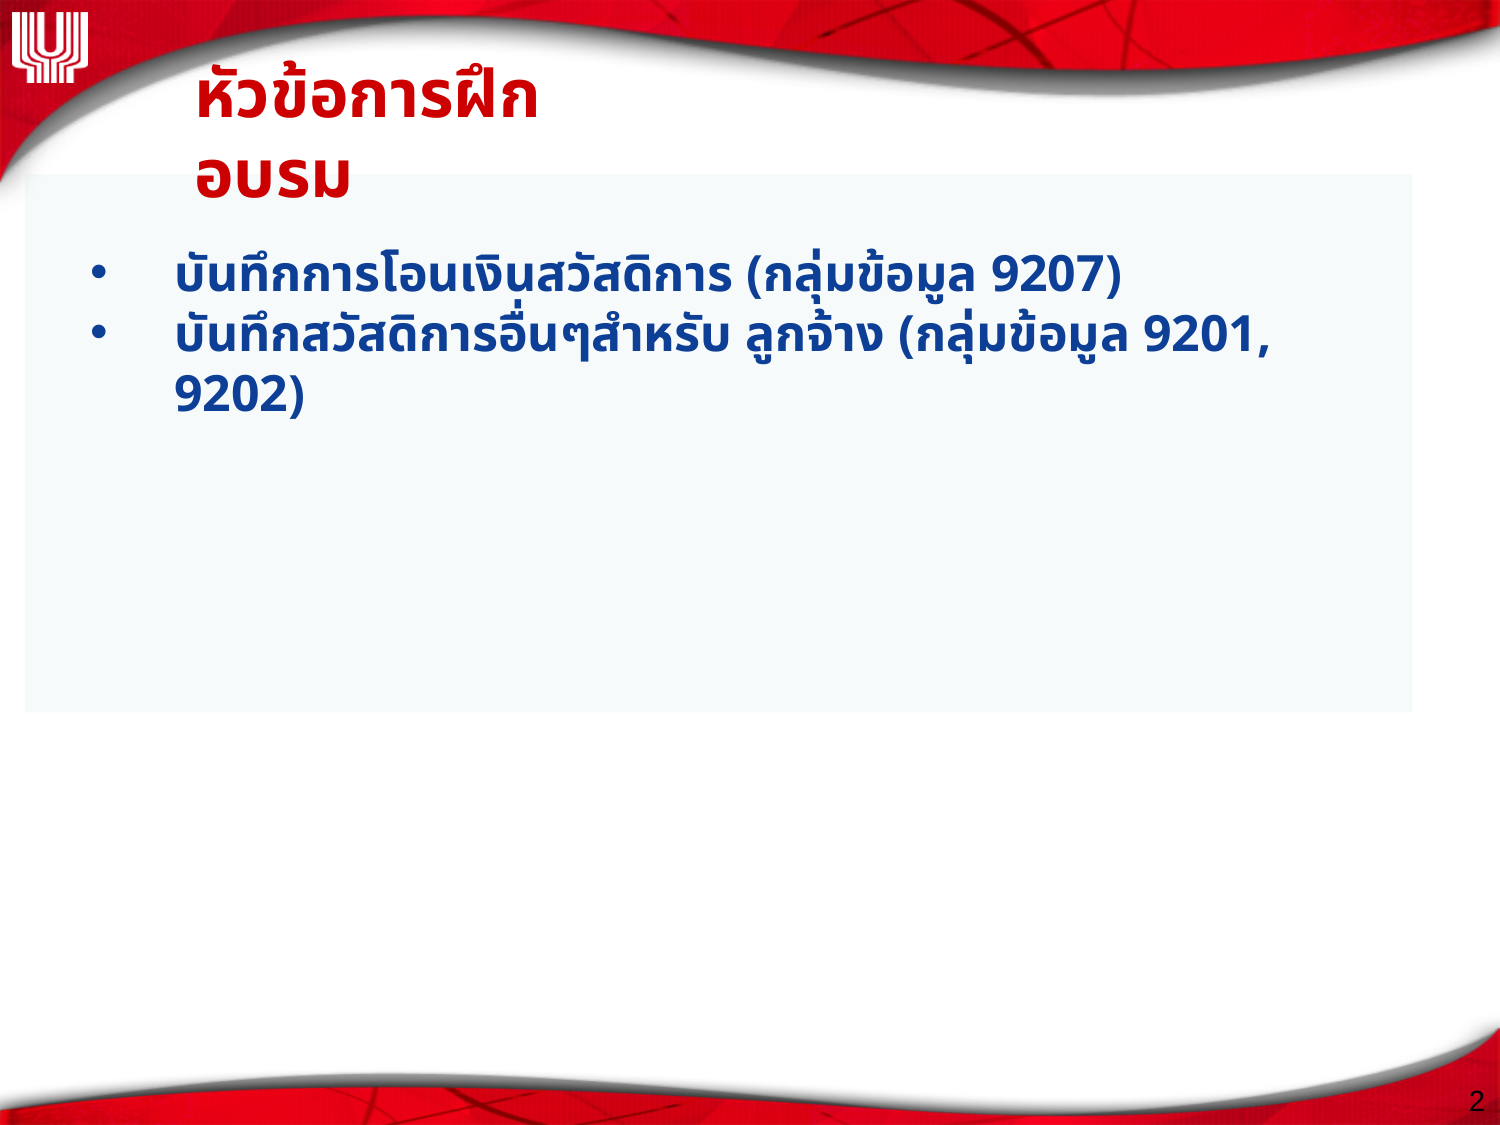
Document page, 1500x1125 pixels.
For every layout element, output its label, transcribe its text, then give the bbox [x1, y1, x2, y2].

text_box [24, 174, 1413, 713]
slide_number 2 [1149, 1074, 1500, 1116]
title หัวข้อการฝึกอบรม [179, 87, 617, 176]
picture [0, 0, 1500, 213]
text_box บันทึกการโอนเงินสวัสดิการ (กลุ่มข้อมูล 9207) บันทึกสวัสดิการอื่นๆสำหรับ ลูกจ้าง (กลุ่มข้อมูล 9201, 9202) [74, 275, 1363, 388]
picture [0, 1012, 1500, 1125]
